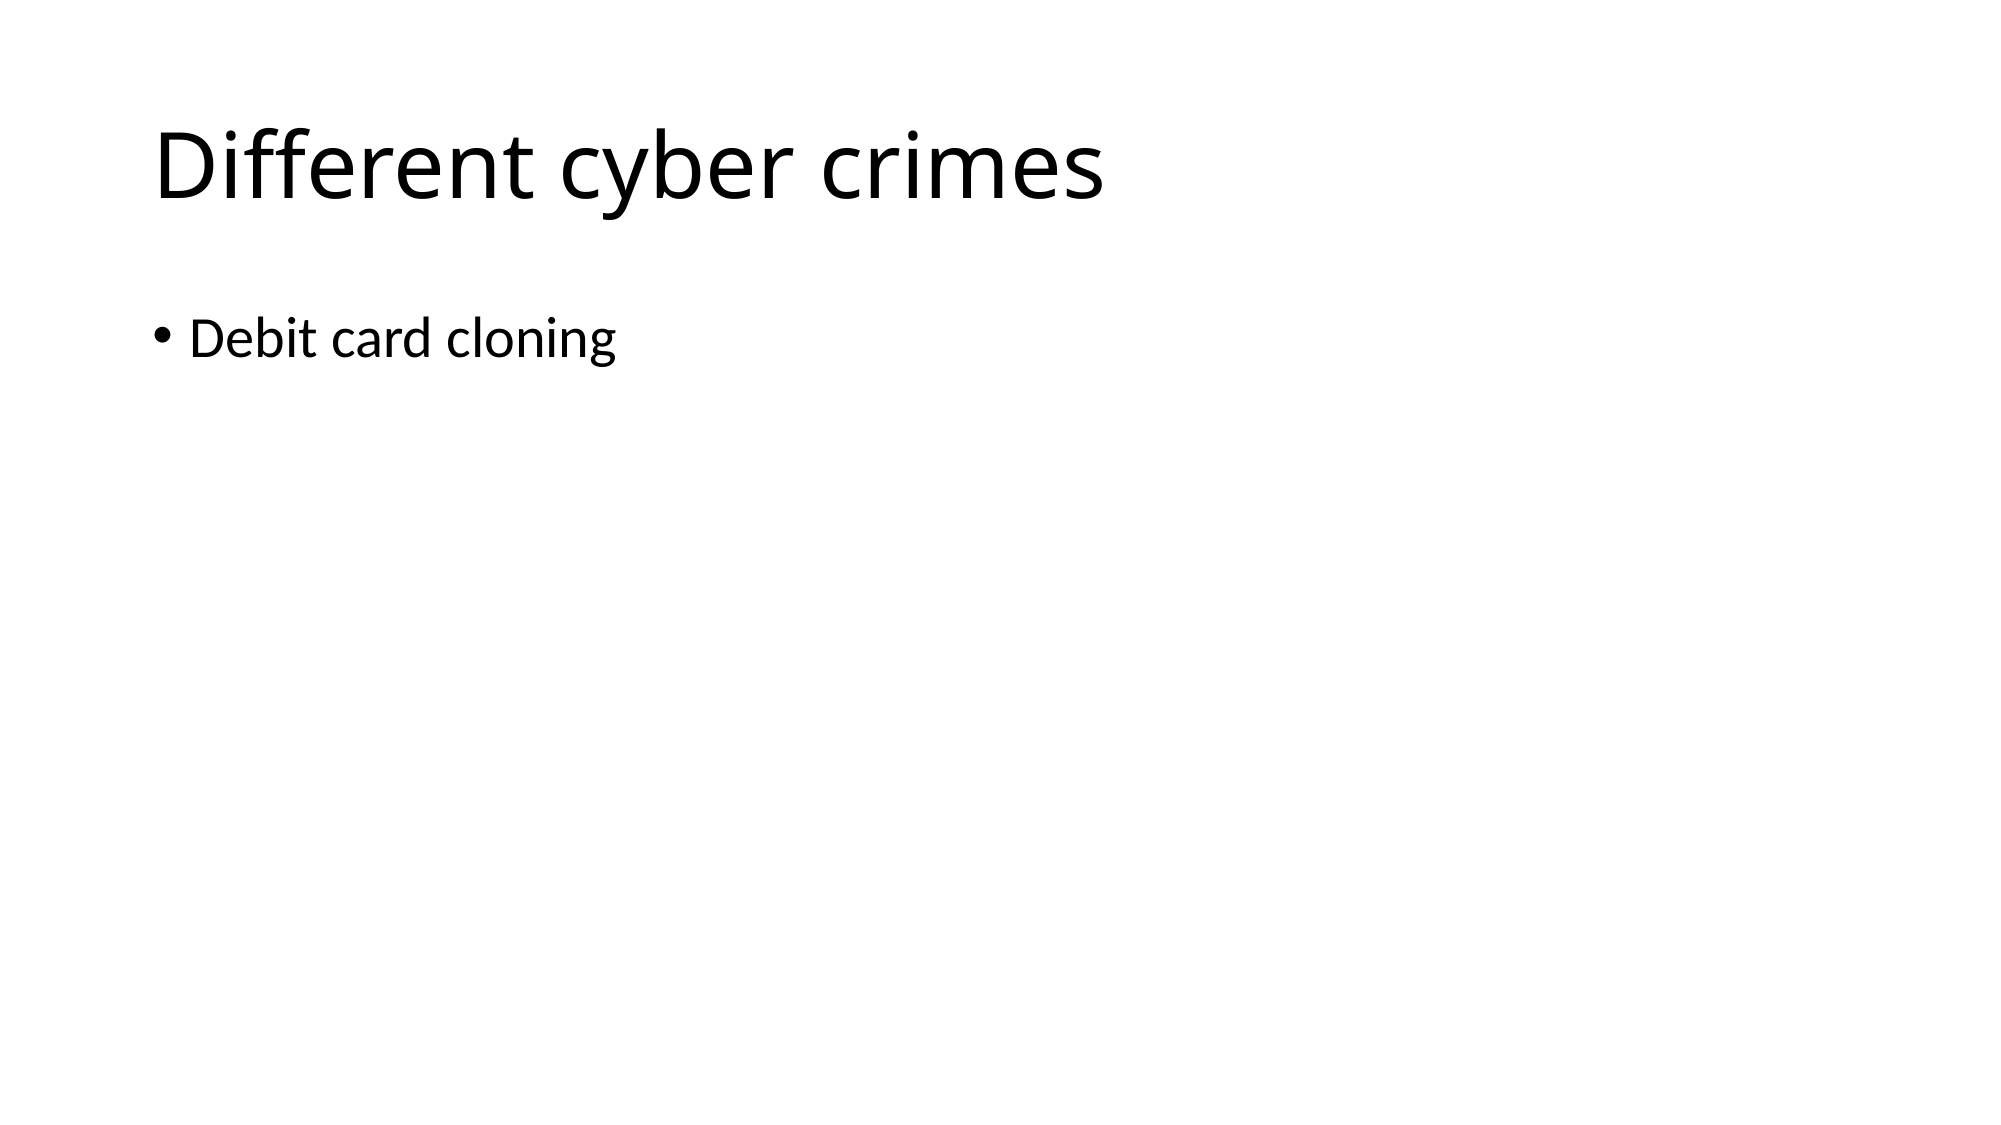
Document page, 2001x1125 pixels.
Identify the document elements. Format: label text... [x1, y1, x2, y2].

title Different cyber crimes [137, 59, 1863, 278]
list Debit card cloning [137, 299, 1863, 1014]
